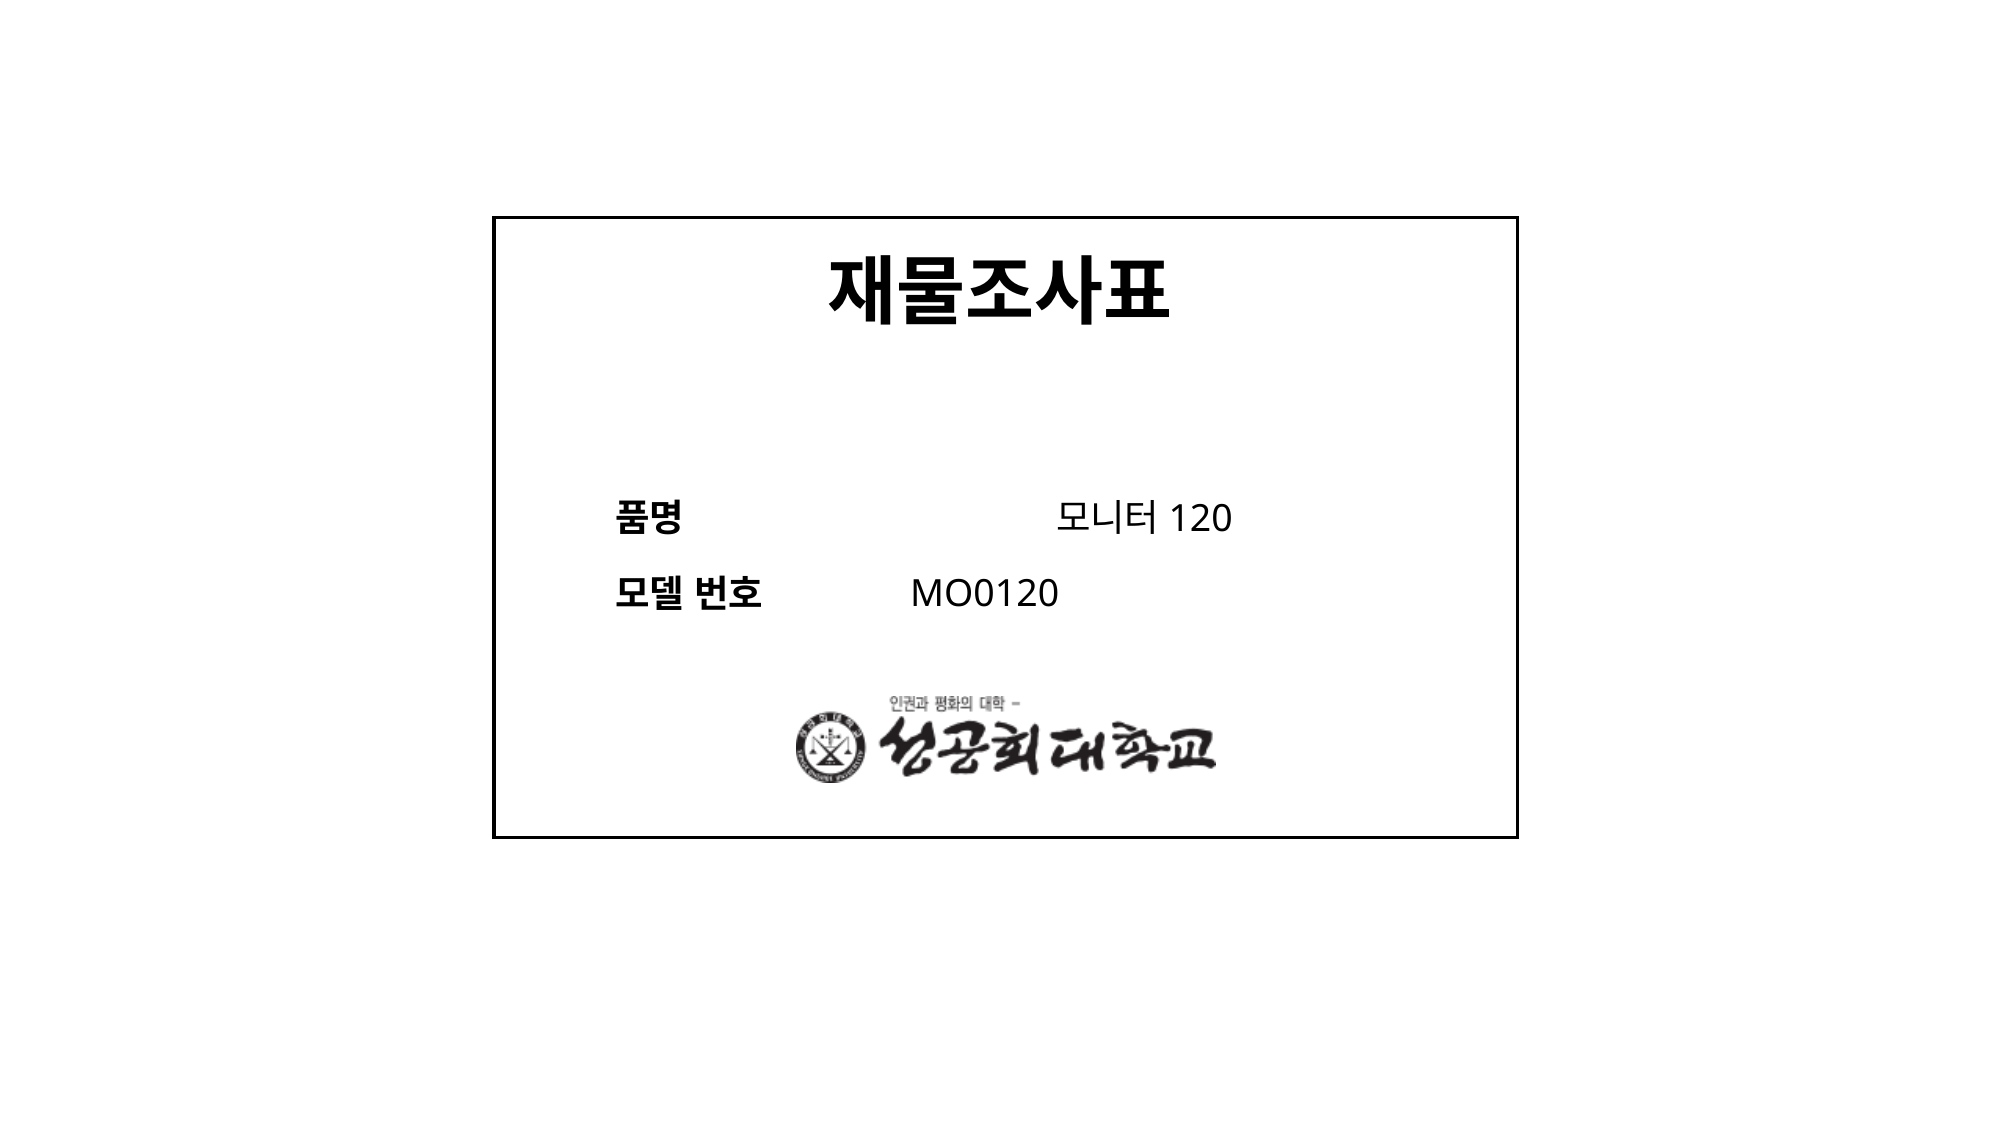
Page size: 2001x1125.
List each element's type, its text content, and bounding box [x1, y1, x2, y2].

text_box 모델 번호 [600, 562, 820, 623]
text_box 품명 [600, 486, 820, 547]
text_box [492, 216, 1519, 839]
text_box 모니터120 [1041, 486, 1249, 547]
picture [796, 696, 1216, 784]
text_box 재물조사표 [812, 235, 1188, 341]
text_box MO0120 [895, 561, 1394, 622]
